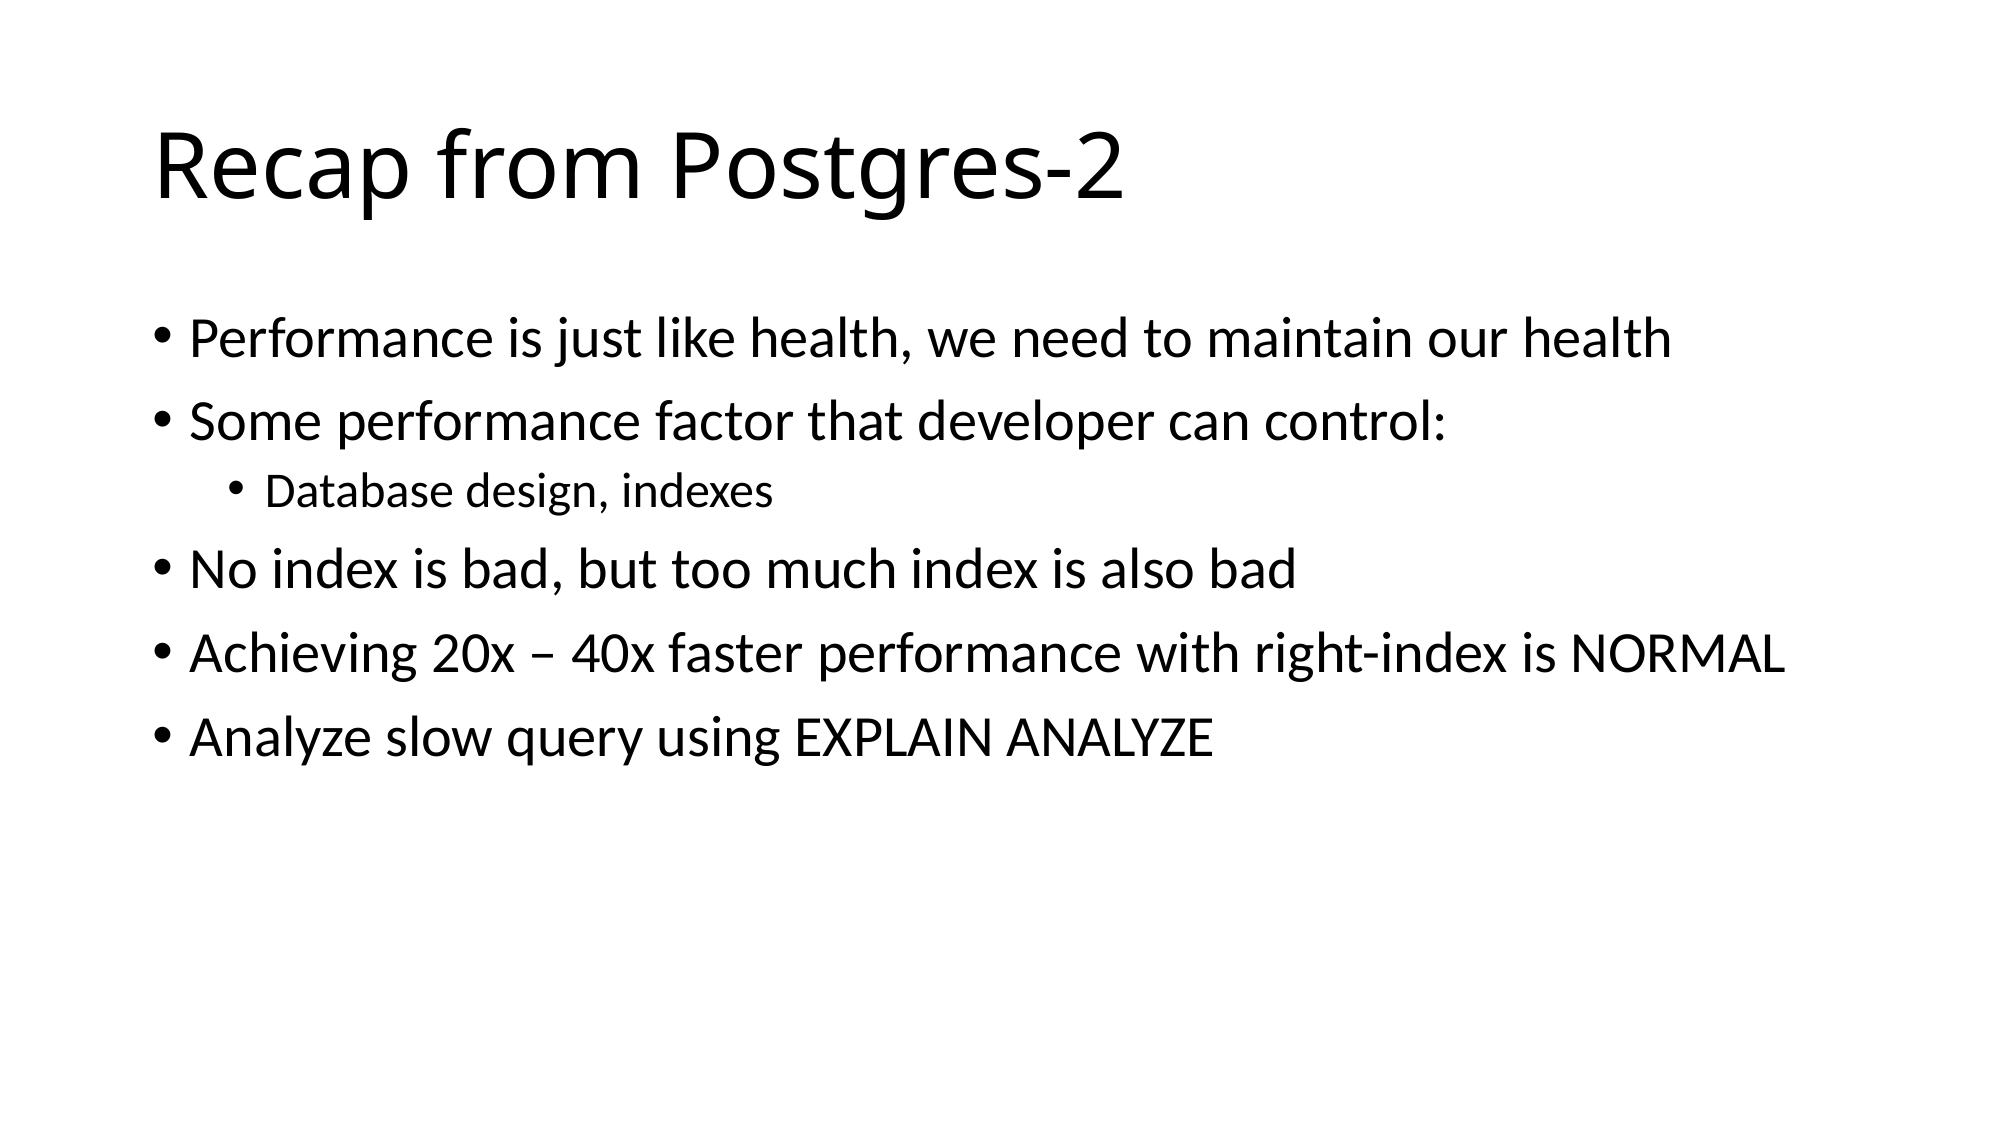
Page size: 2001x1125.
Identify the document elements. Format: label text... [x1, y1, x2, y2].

title Recap from Postgres-2 [137, 59, 1863, 278]
list Performance is just like health, we need to maintain our health Some performance factor that developer can control: Database design, indexes No index is bad, but too much index is also bad Achieving 20x – 40x faster performance with right-index is NORMAL Analyze slow query using EXPLAIN ANALYZE [137, 299, 1863, 1014]
